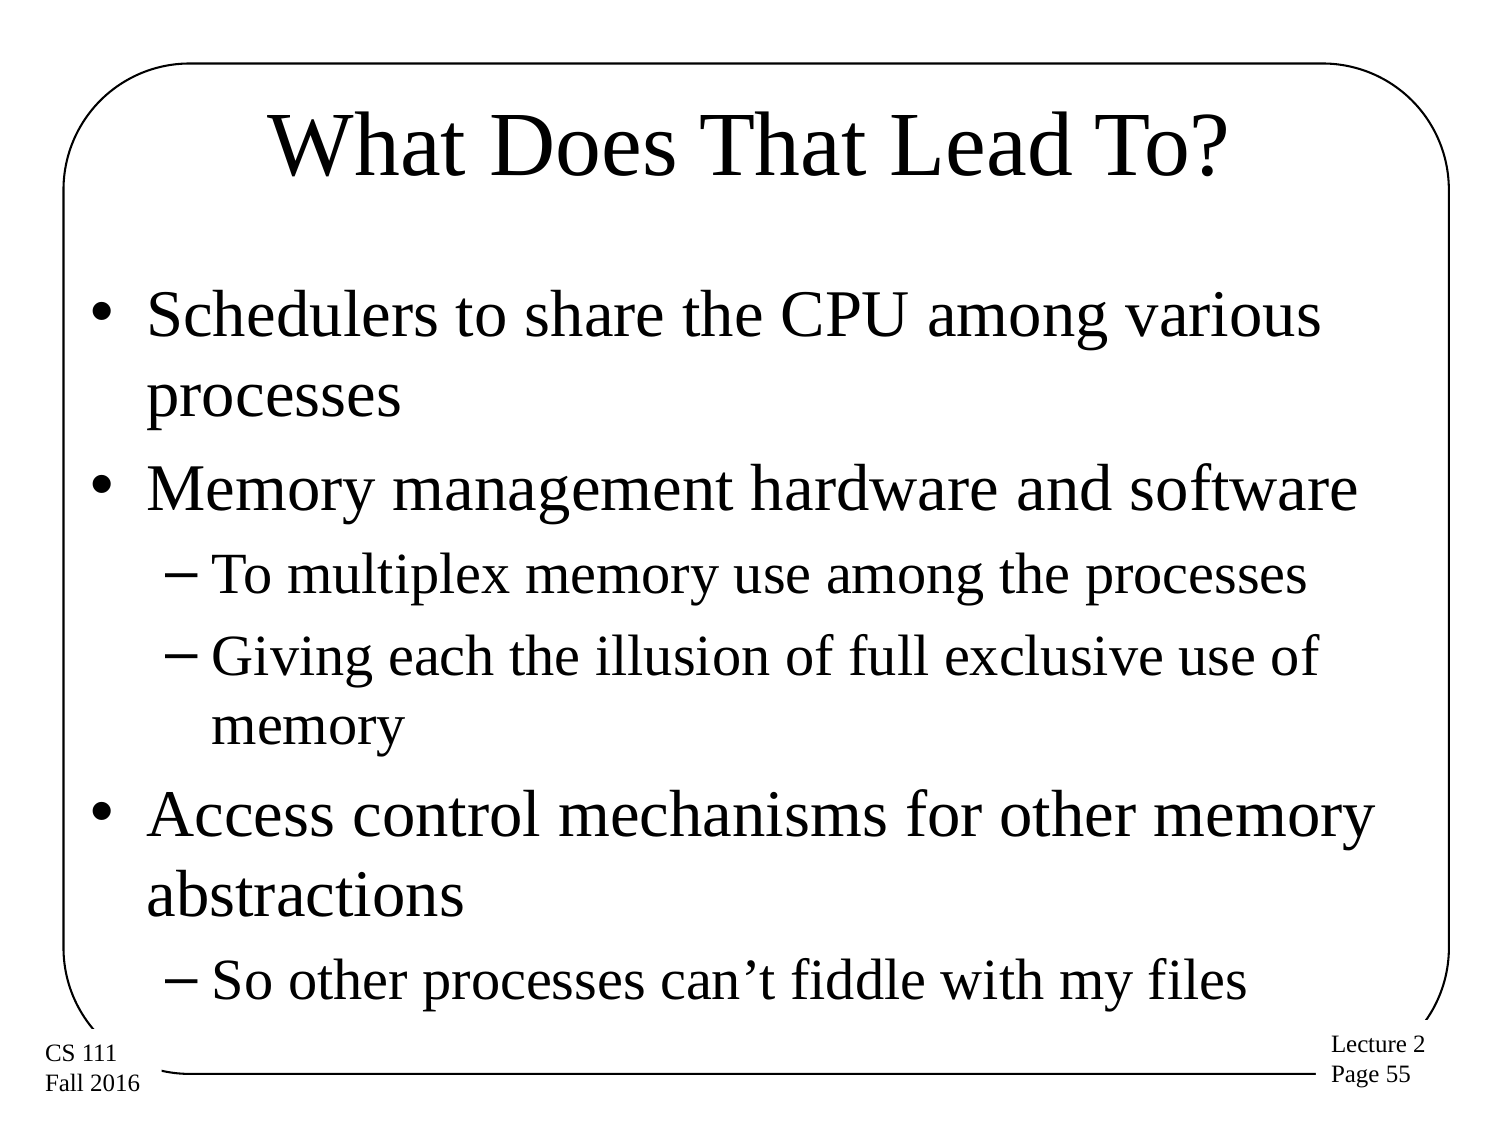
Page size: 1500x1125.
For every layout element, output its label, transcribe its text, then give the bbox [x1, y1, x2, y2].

title What Does That Lead To? [74, 44, 1426, 233]
list Schedulers to share the CPU among various processes Memory management hardware and software To multiplex memory use among the processes Giving each the illusion of full exclusive use of memory Access control mechanisms for other memory abstractions So other processes can’t fiddle with my files [74, 262, 1426, 1006]
